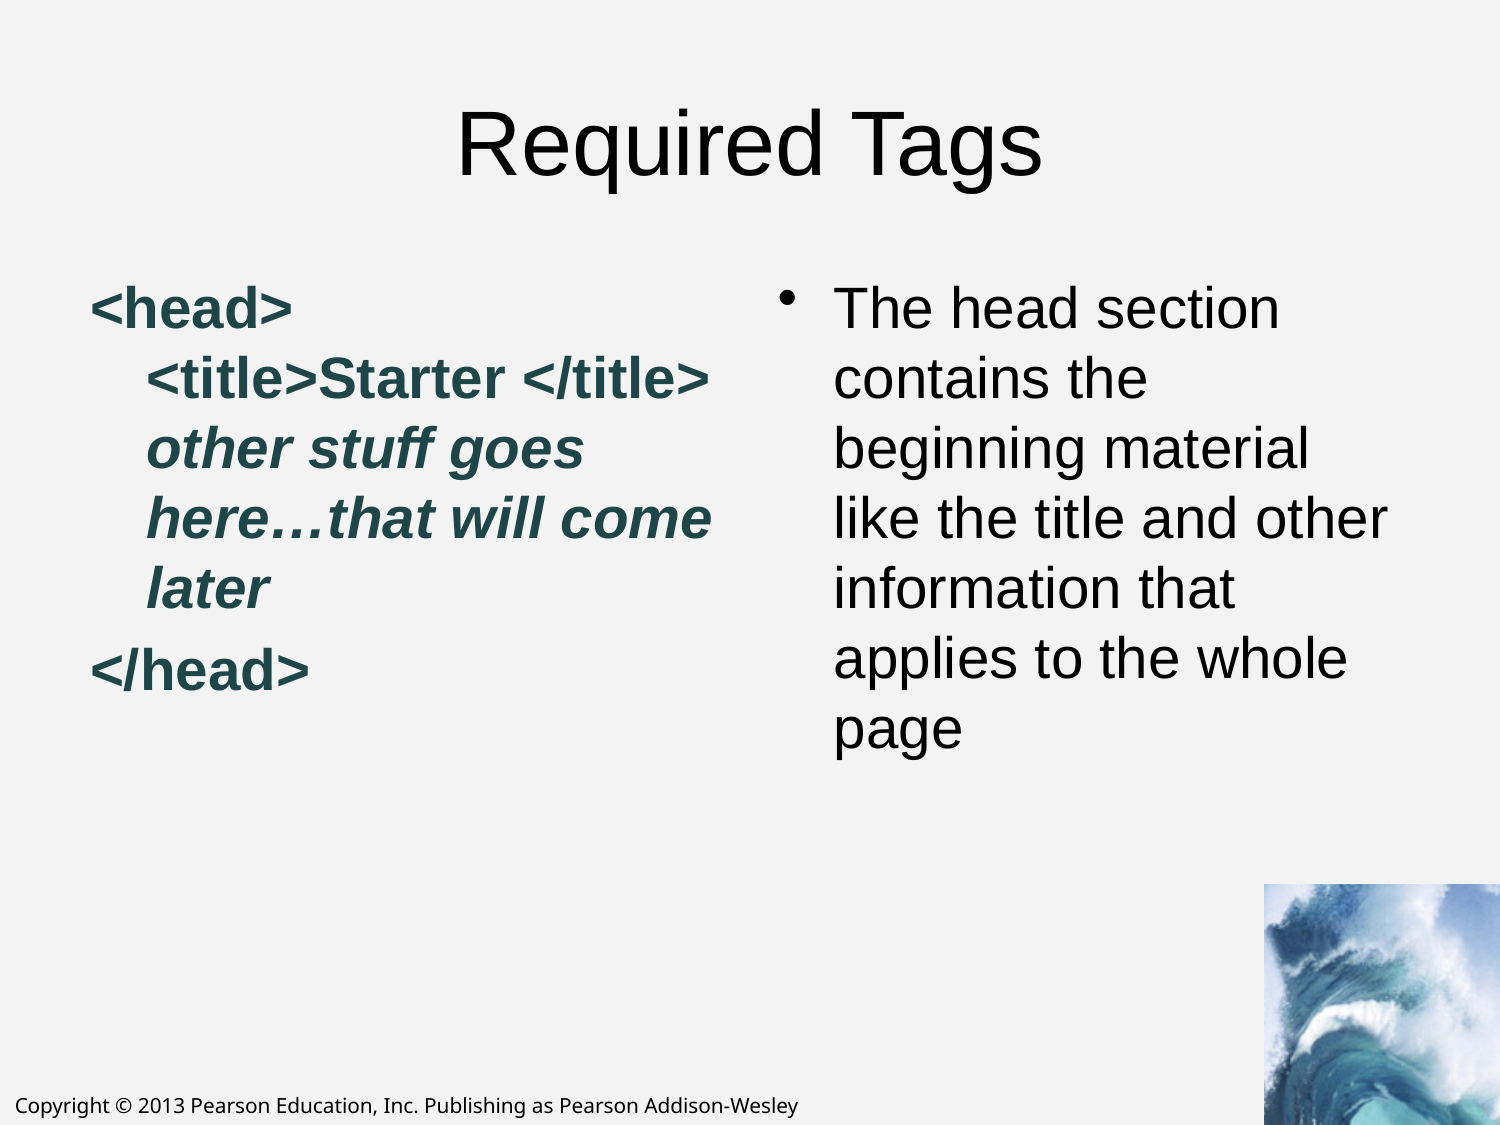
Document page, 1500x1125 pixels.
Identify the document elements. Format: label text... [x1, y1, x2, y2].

list <head> <title>Starter </title> other stuff goes here…that will come later </head> [74, 262, 738, 1006]
picture [1264, 884, 1500, 1125]
list The head section contains the beginning material like the title and other information that applies to the whole page [762, 262, 1426, 1006]
title Required Tags [74, 44, 1426, 233]
